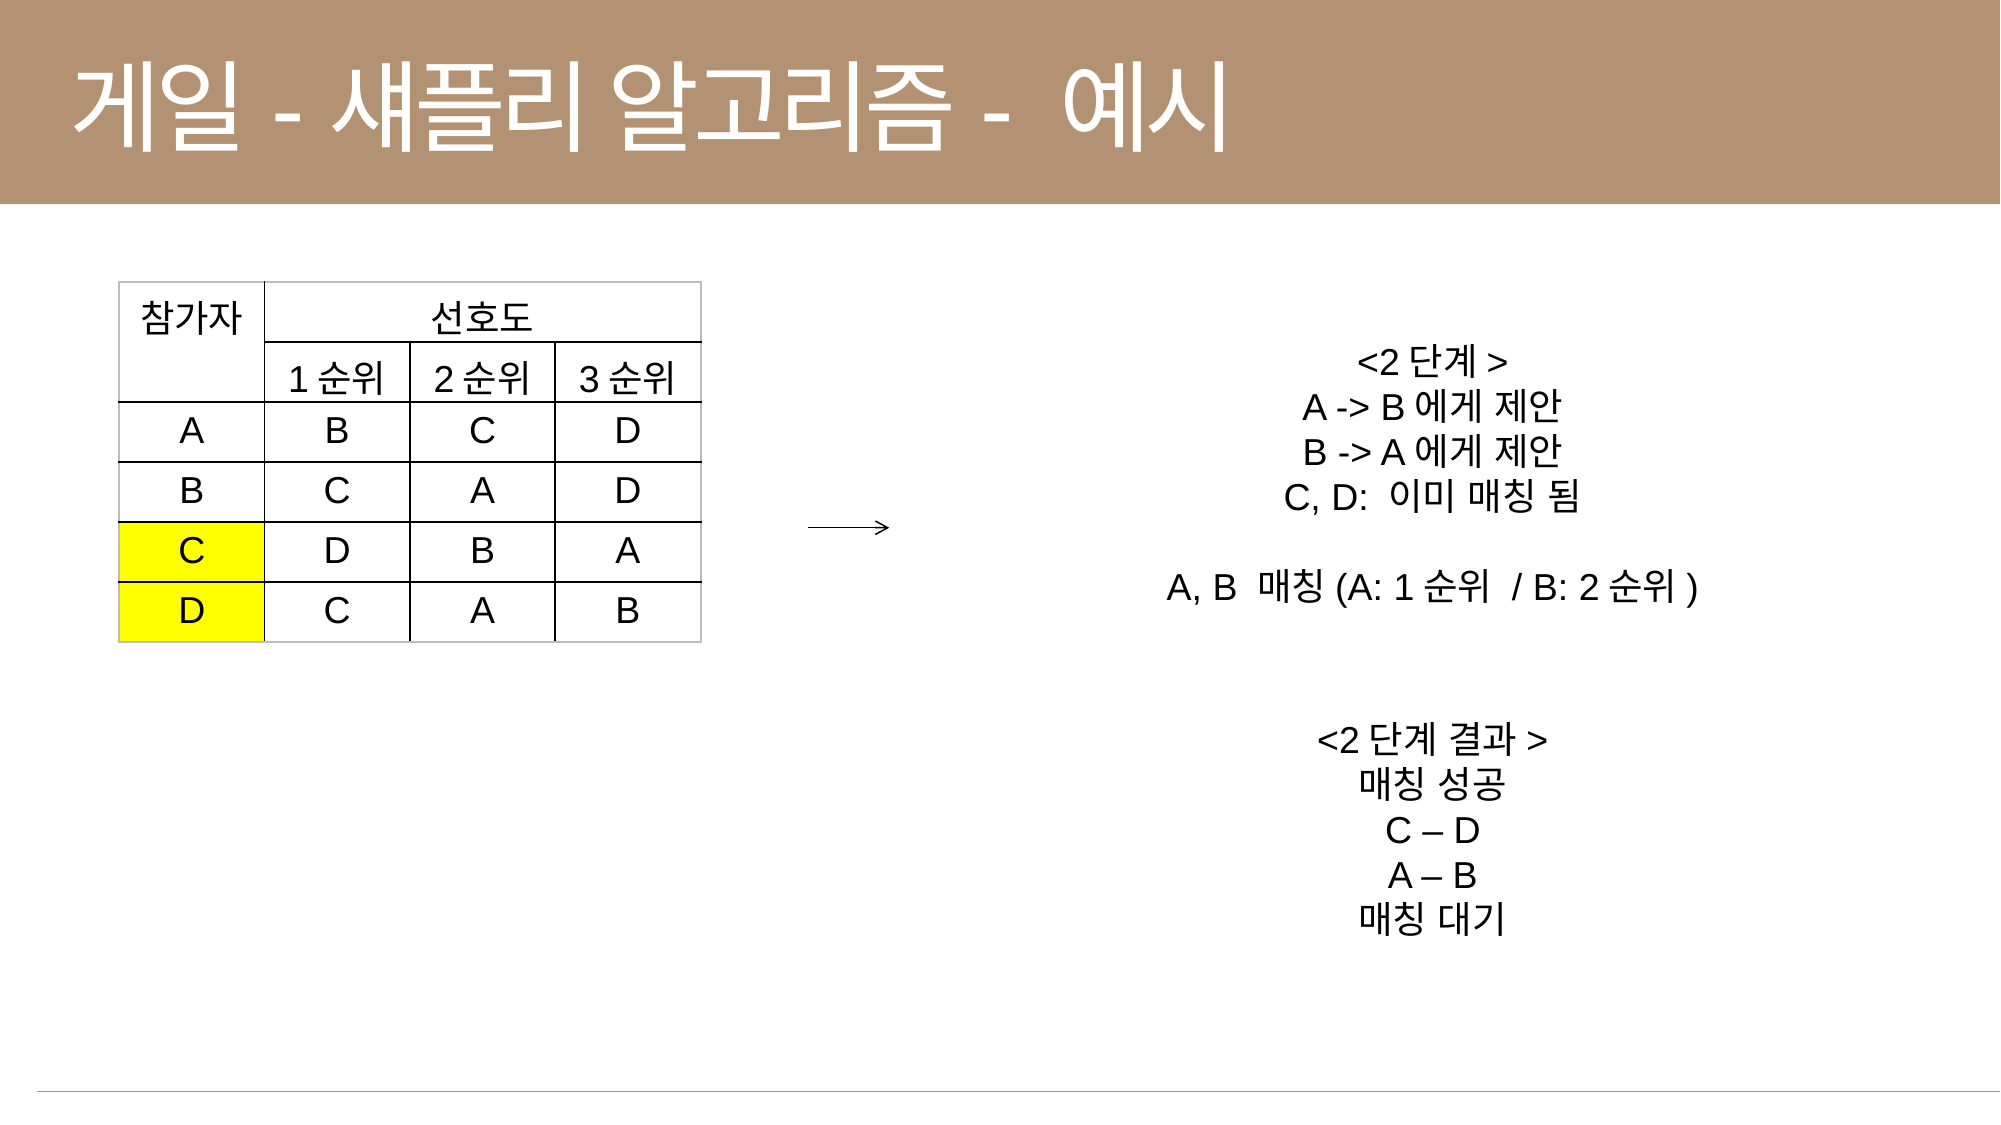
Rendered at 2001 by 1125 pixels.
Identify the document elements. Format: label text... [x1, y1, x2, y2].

table_cell C [265, 583, 409, 641]
table_cell 3순위 [556, 343, 700, 401]
table_cell D [120, 583, 264, 641]
table_cell C [411, 403, 554, 461]
table_cell D [265, 523, 409, 581]
table_cell A [120, 403, 264, 461]
table_header 참가자 [120, 283, 264, 401]
table_cell 1순위 [265, 343, 409, 401]
table_header 선호도 [265, 283, 700, 341]
text_box [0, 0, 2000, 205]
table_cell D [556, 403, 700, 461]
table_cell A [411, 583, 554, 641]
table_cell 2순위 [411, 343, 554, 401]
table_cell C [120, 523, 264, 581]
text_box <2단계 결과> 매칭 성공 C – D A – B 매칭 대기 [1010, 708, 1855, 994]
table_cell B [556, 583, 700, 641]
text_box 게일-섀플리 알고리즘- 예시 [54, 37, 1252, 173]
table_cell B [411, 523, 554, 581]
text_box <2단계> A -> B에게 제안 B -> A에게 제안 C, D: 이미 매칭 됨 A, B 매칭(A: 1순위 / B: 2순위) [1151, 330, 1714, 616]
table_cell D [556, 463, 700, 521]
table_cell C [265, 463, 409, 521]
table_cell A [411, 463, 554, 521]
table_cell B [120, 463, 264, 521]
table_cell B [265, 403, 409, 461]
table_cell A [556, 523, 700, 581]
